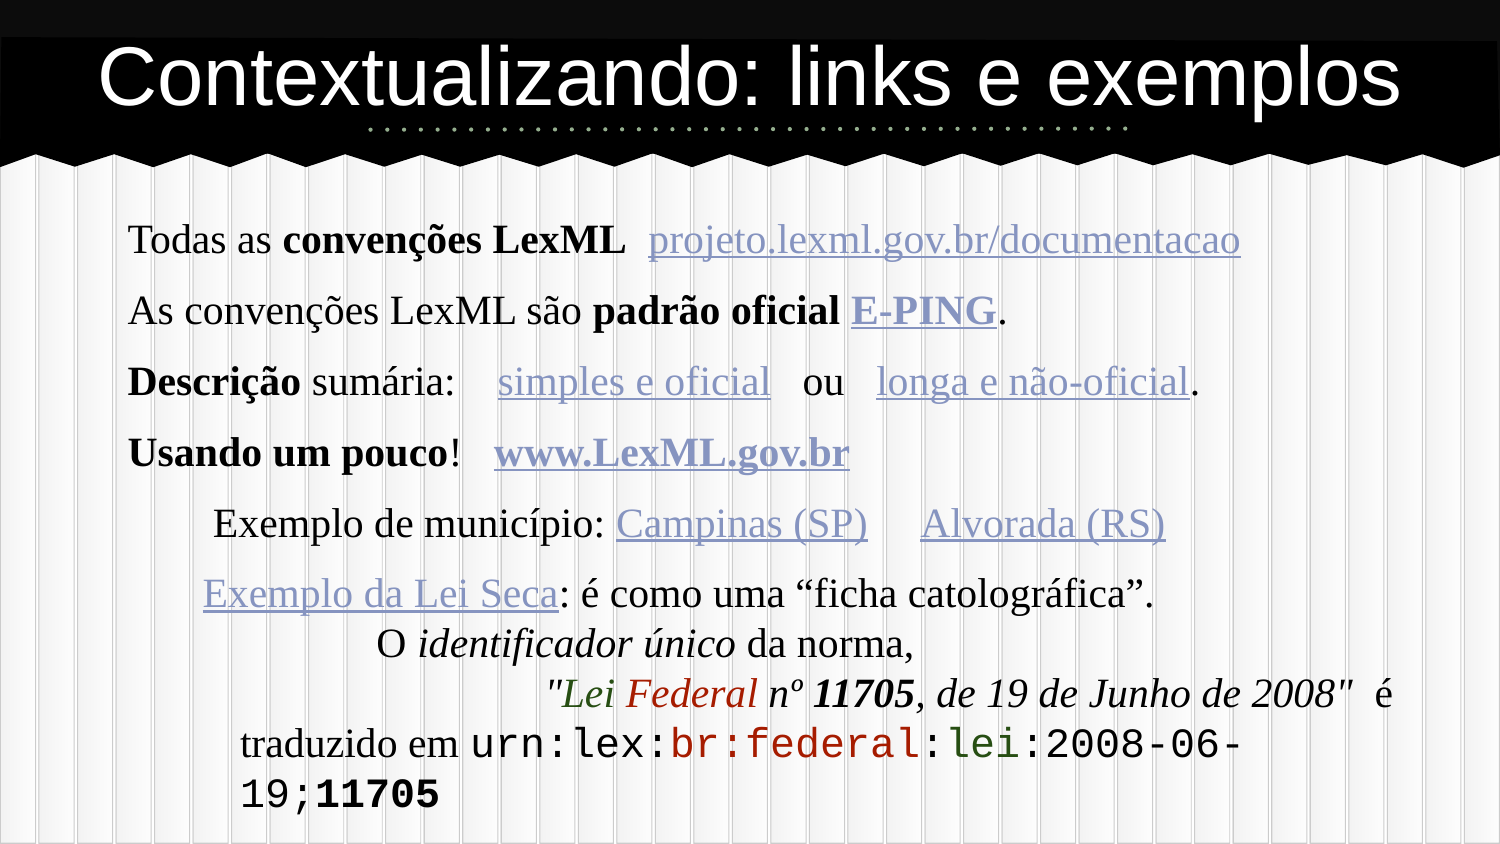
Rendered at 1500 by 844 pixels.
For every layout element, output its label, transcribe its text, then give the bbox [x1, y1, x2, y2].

title Contextualizando: links e exemplos [40, 2, 1460, 143]
list Todas as convenções LexML projeto.lexml.gov.br/documentacao As convenções LexML são padrão oficial E-PING. Descrição sumária: simples e oficial ou longa e não-oficial. Usando um pouco! www.LexML.gov.br Exemplo de município: Campinas (SP) Alvorada (RS) Exemplo da Lei Seca: é como uma “ficha catolográfica”. O identificador único da norma, "Lei Federal nº 11705, de 19 de Junho de 2008" é traduzido em urn:lex:br:federal:lei:2008-06-19;11705 [75, 196, 1460, 822]
